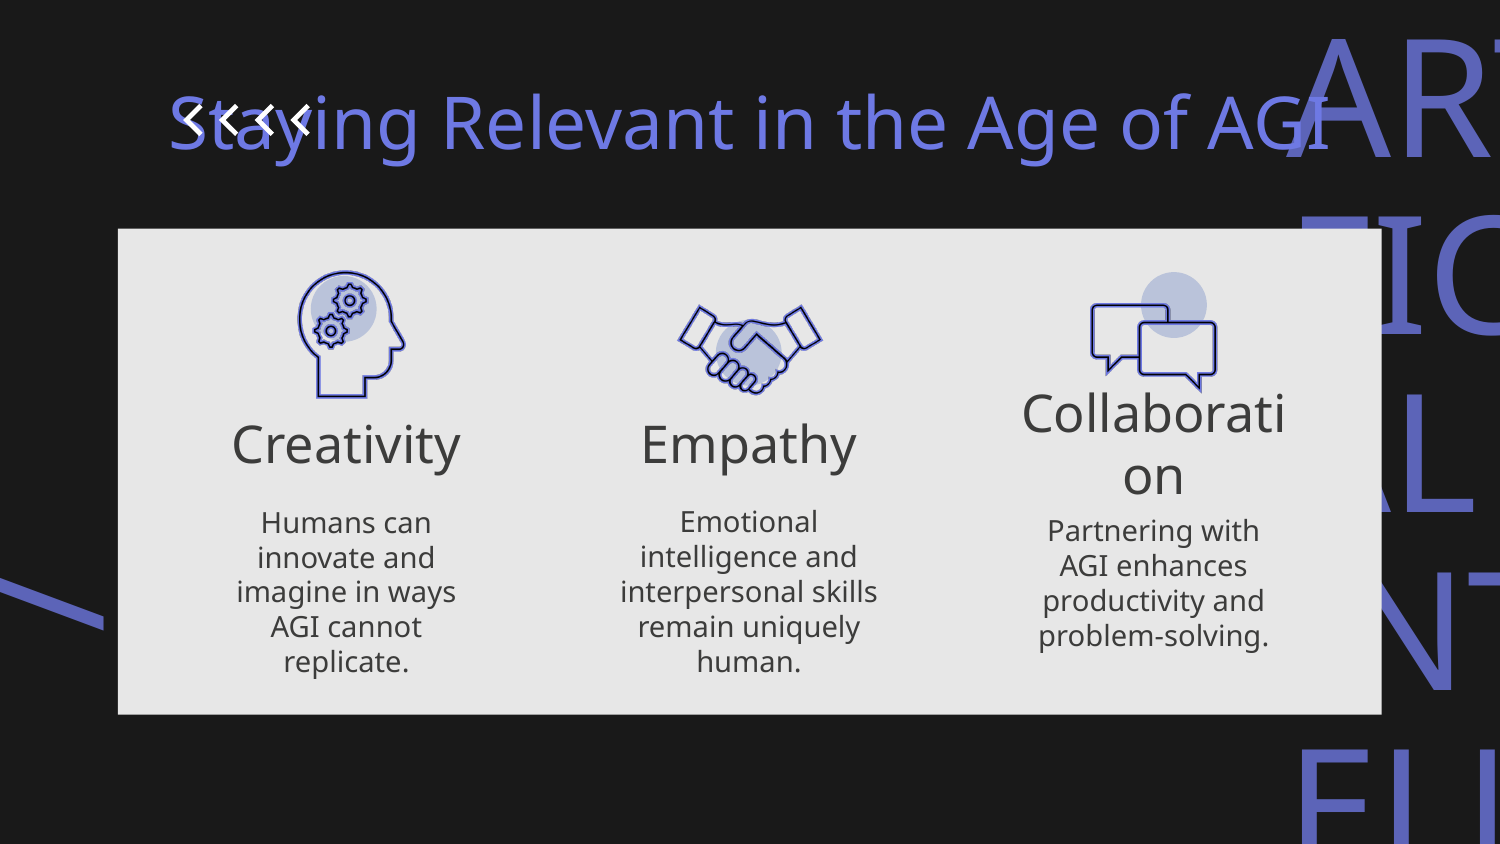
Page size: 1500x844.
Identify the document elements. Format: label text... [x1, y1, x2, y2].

picture [276, 262, 427, 414]
subtitle Humans can innovate and imagine in ways AGI cannot replicate. [197, 551, 496, 632]
title Empathy [600, 399, 898, 486]
subtitle Emotional intelligence and interpersonal skills remain uniquely human. [600, 551, 898, 631]
picture [1078, 271, 1229, 423]
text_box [182, 103, 311, 137]
subtitle Partnering with AGI enhances productivity and problem-solving. [1003, 542, 1304, 622]
title Staying Relevant in the Age of AGI [118, 72, 1382, 167]
title Collaboration [1004, 399, 1304, 486]
picture [674, 275, 826, 427]
title Creativity [197, 399, 496, 486]
